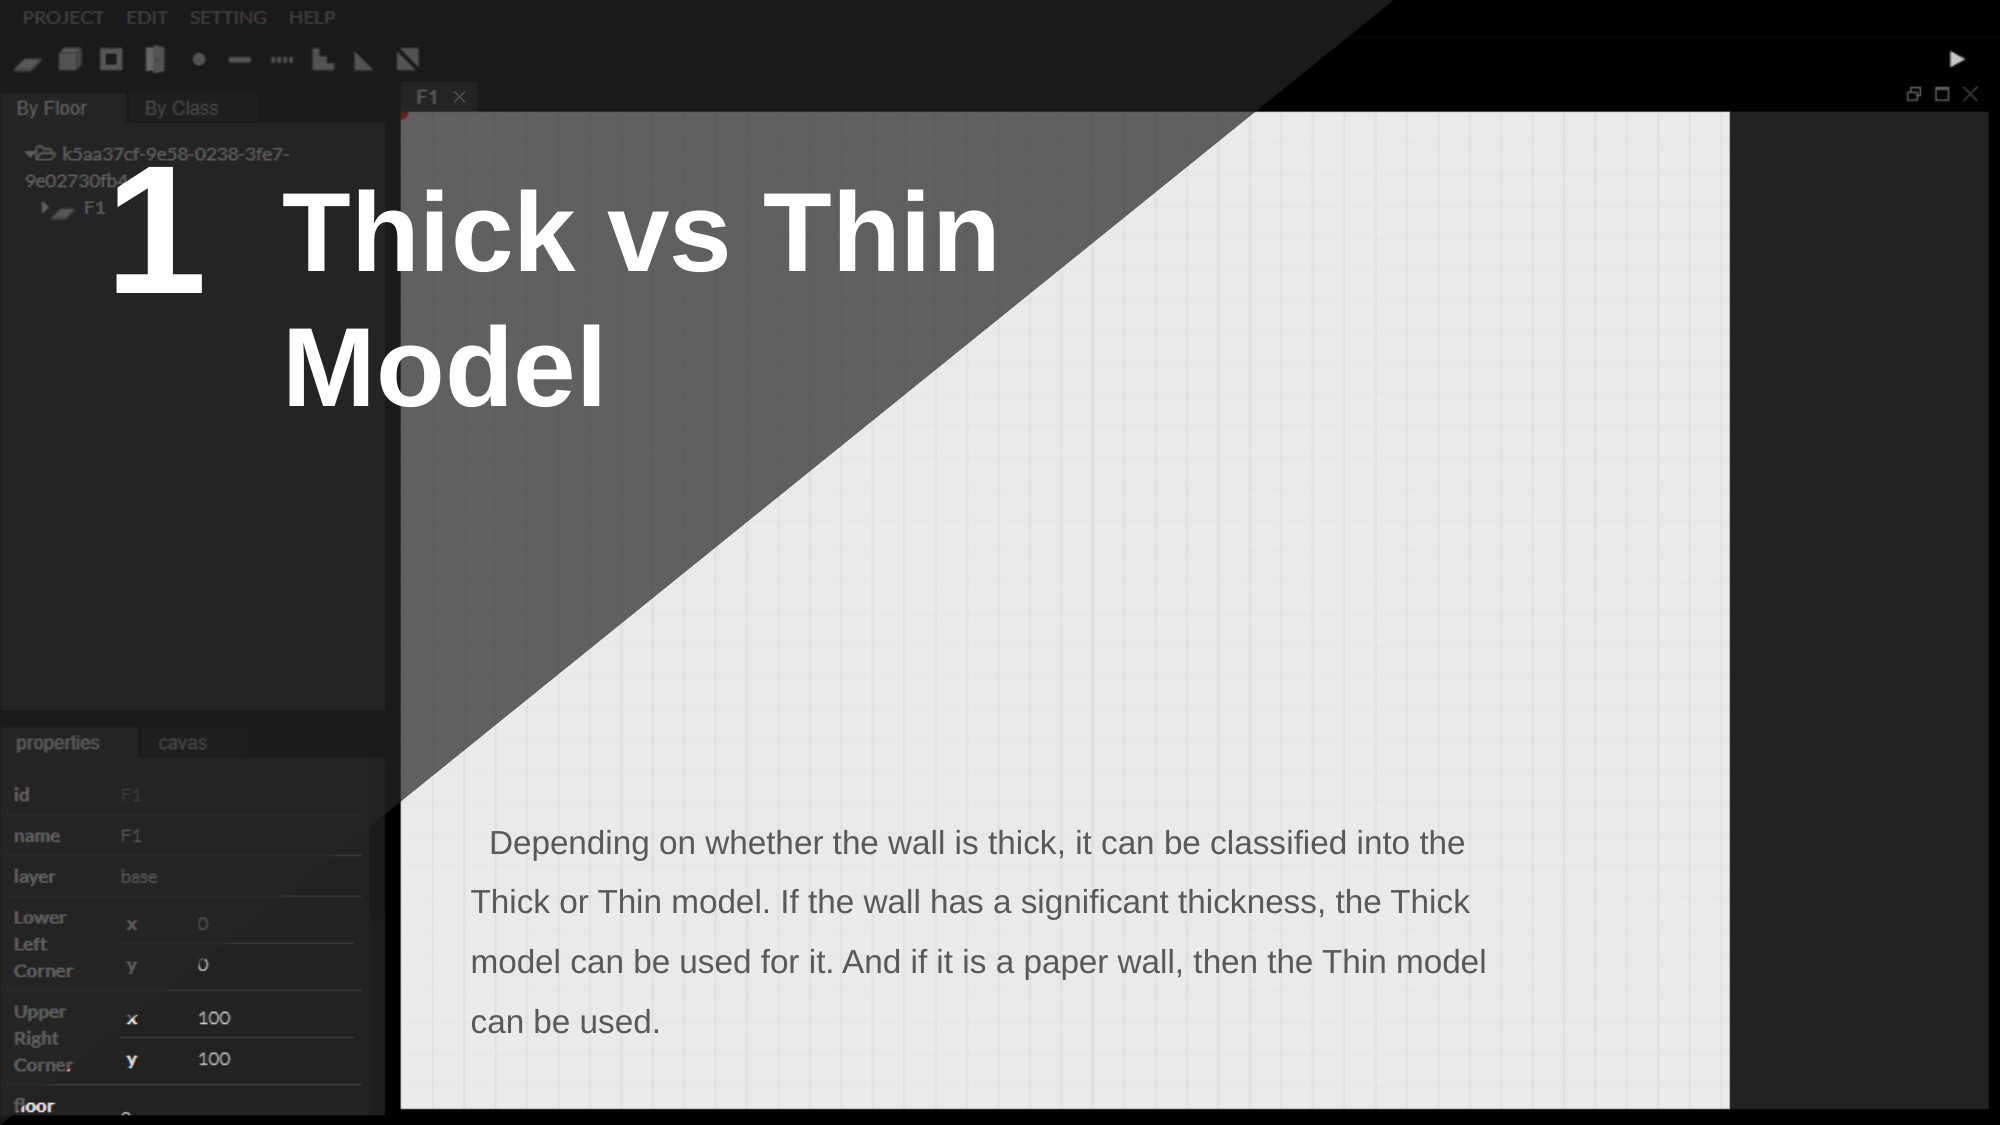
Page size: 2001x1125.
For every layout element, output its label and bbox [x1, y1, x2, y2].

picture [1394, 0, 2000, 1125]
text_box [0, 0, 1394, 1125]
